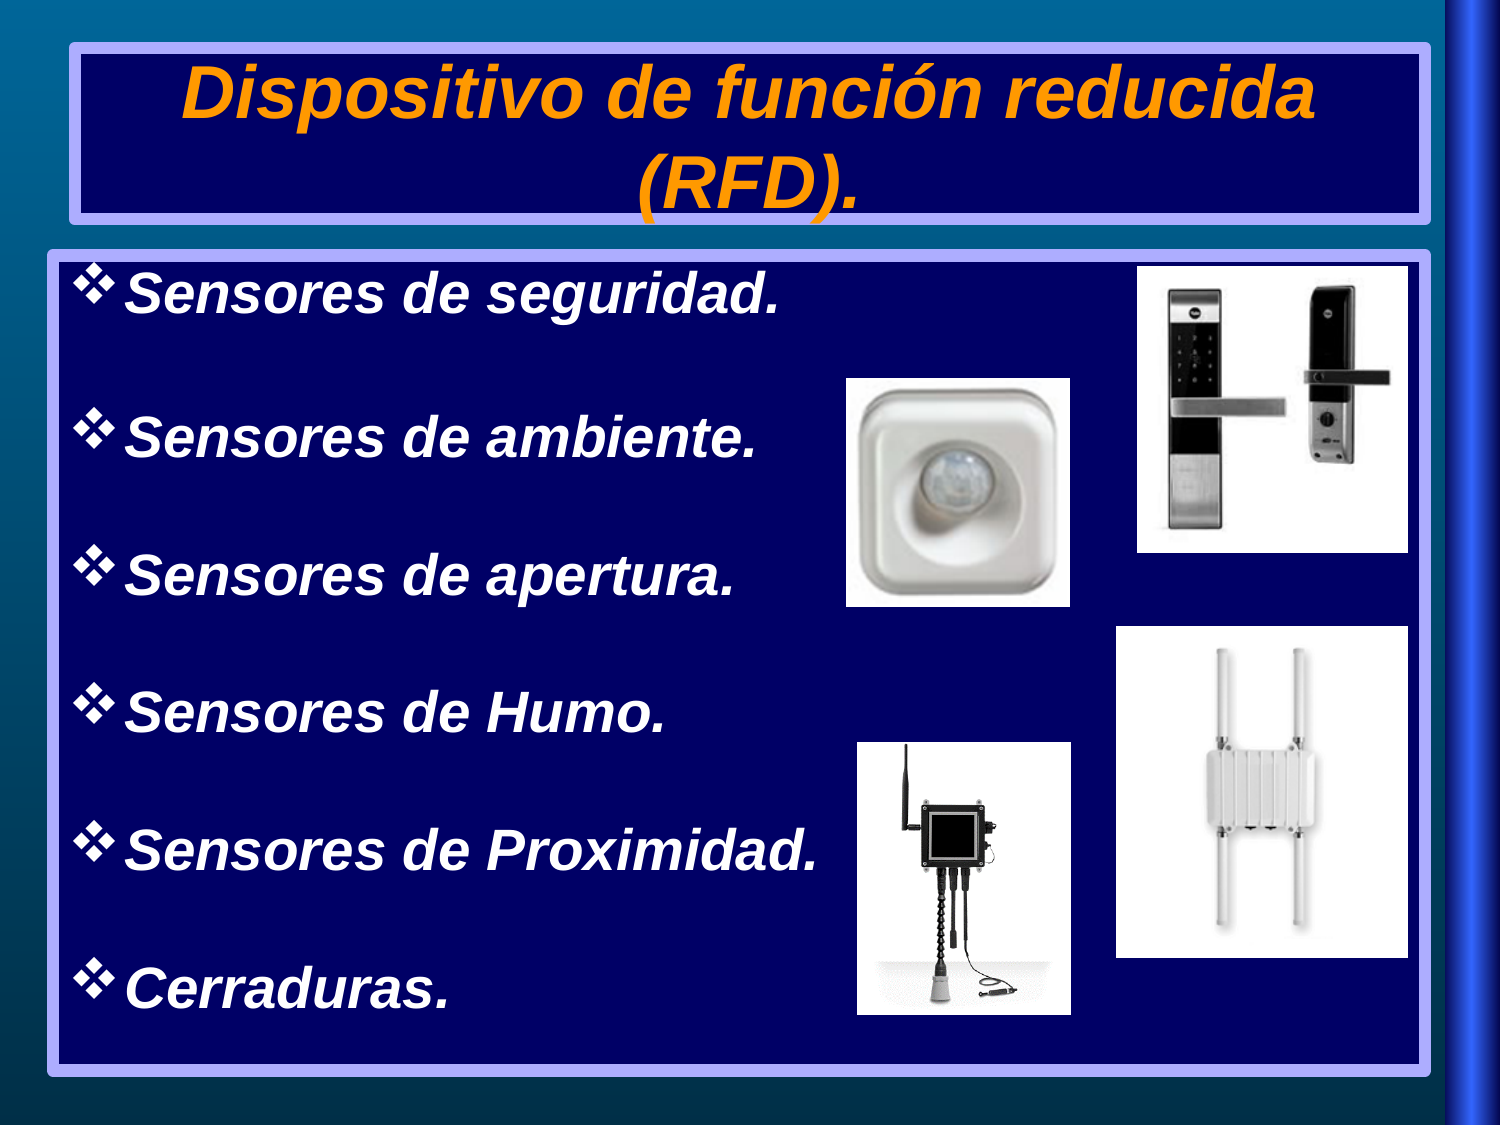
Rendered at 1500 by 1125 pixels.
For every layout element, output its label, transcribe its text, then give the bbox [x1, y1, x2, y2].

picture [70, 43, 1430, 224]
title Dispositivo de función reducida (RFD). [75, 47, 1425, 220]
list Sensores de seguridad. Sensores de ambiente. Sensores de apertura. Sensores de Humo. Sensores de Proximidad. Cerraduras. [53, 255, 1425, 1071]
picture [48, 250, 1430, 1076]
